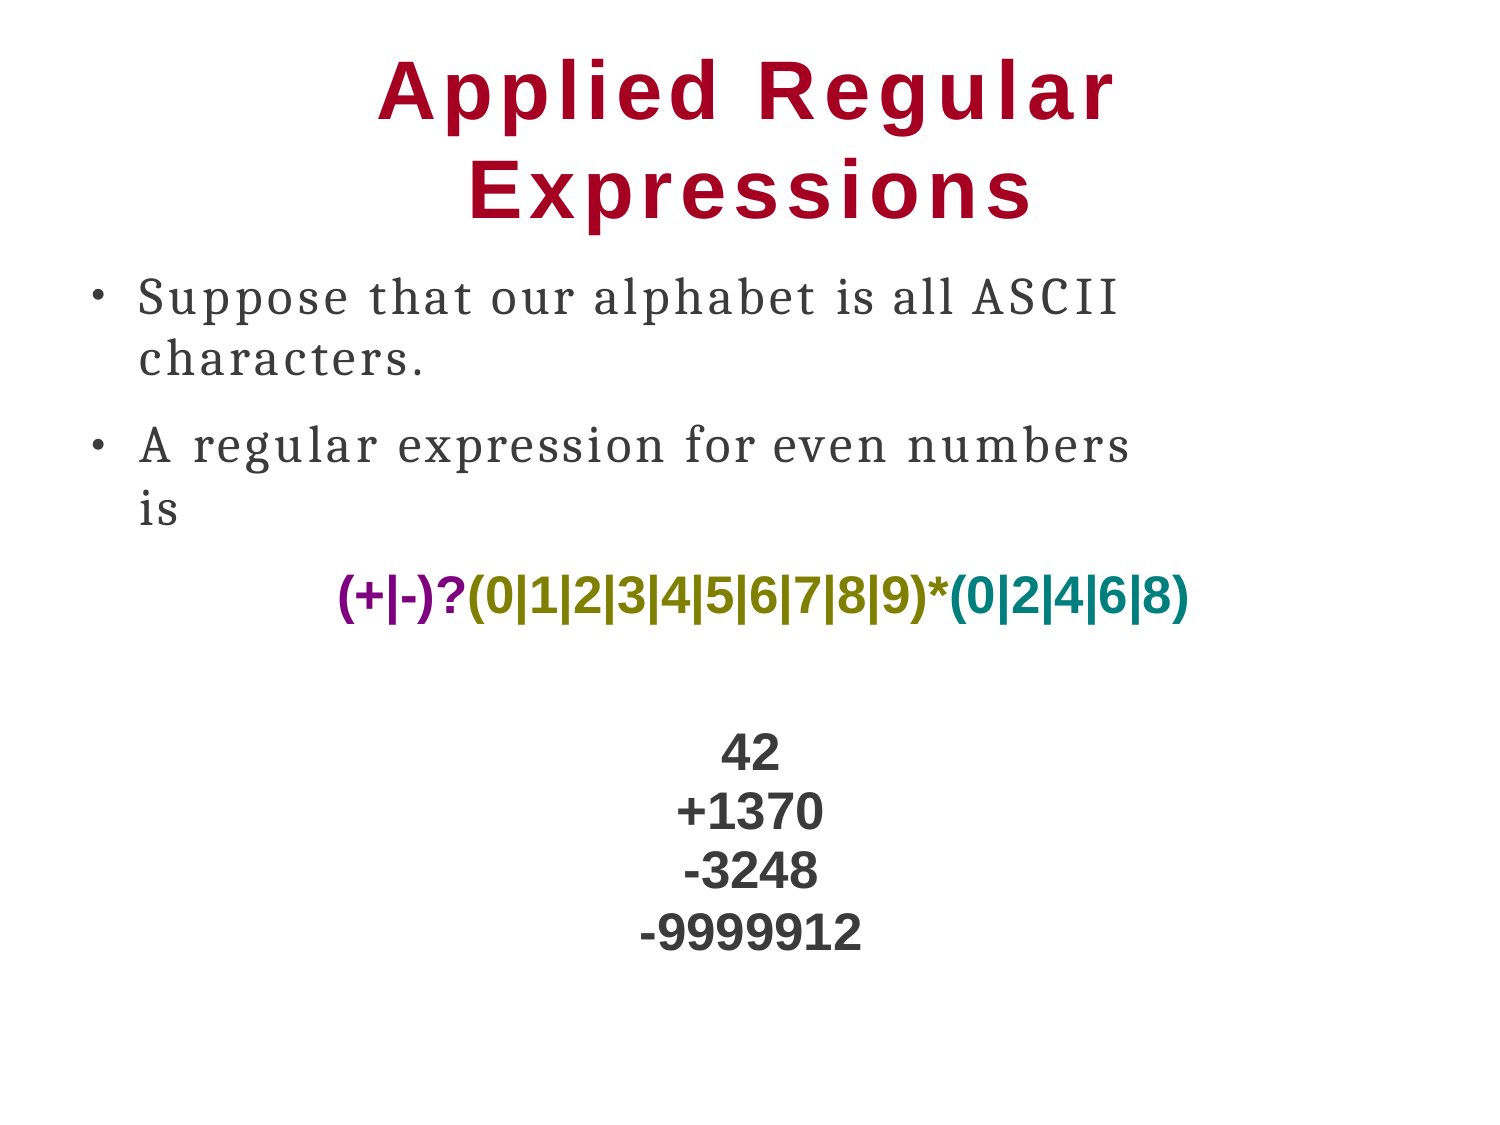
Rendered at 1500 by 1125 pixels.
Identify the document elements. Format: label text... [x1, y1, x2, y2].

text_box ● [89, 275, 112, 307]
title Applied Regular Expressions [139, 34, 1359, 236]
text_box Suppose that our alphabet is all ASCII characters. A regular expression for even numbers is [137, 257, 1248, 537]
text_box ● [89, 425, 112, 456]
text_box (+|-)?(0|1|2|3|4|5|6|7|8|9)*(0|2|4|6|8) 42 +1370 -3248 -9999912 [335, 559, 1195, 961]
